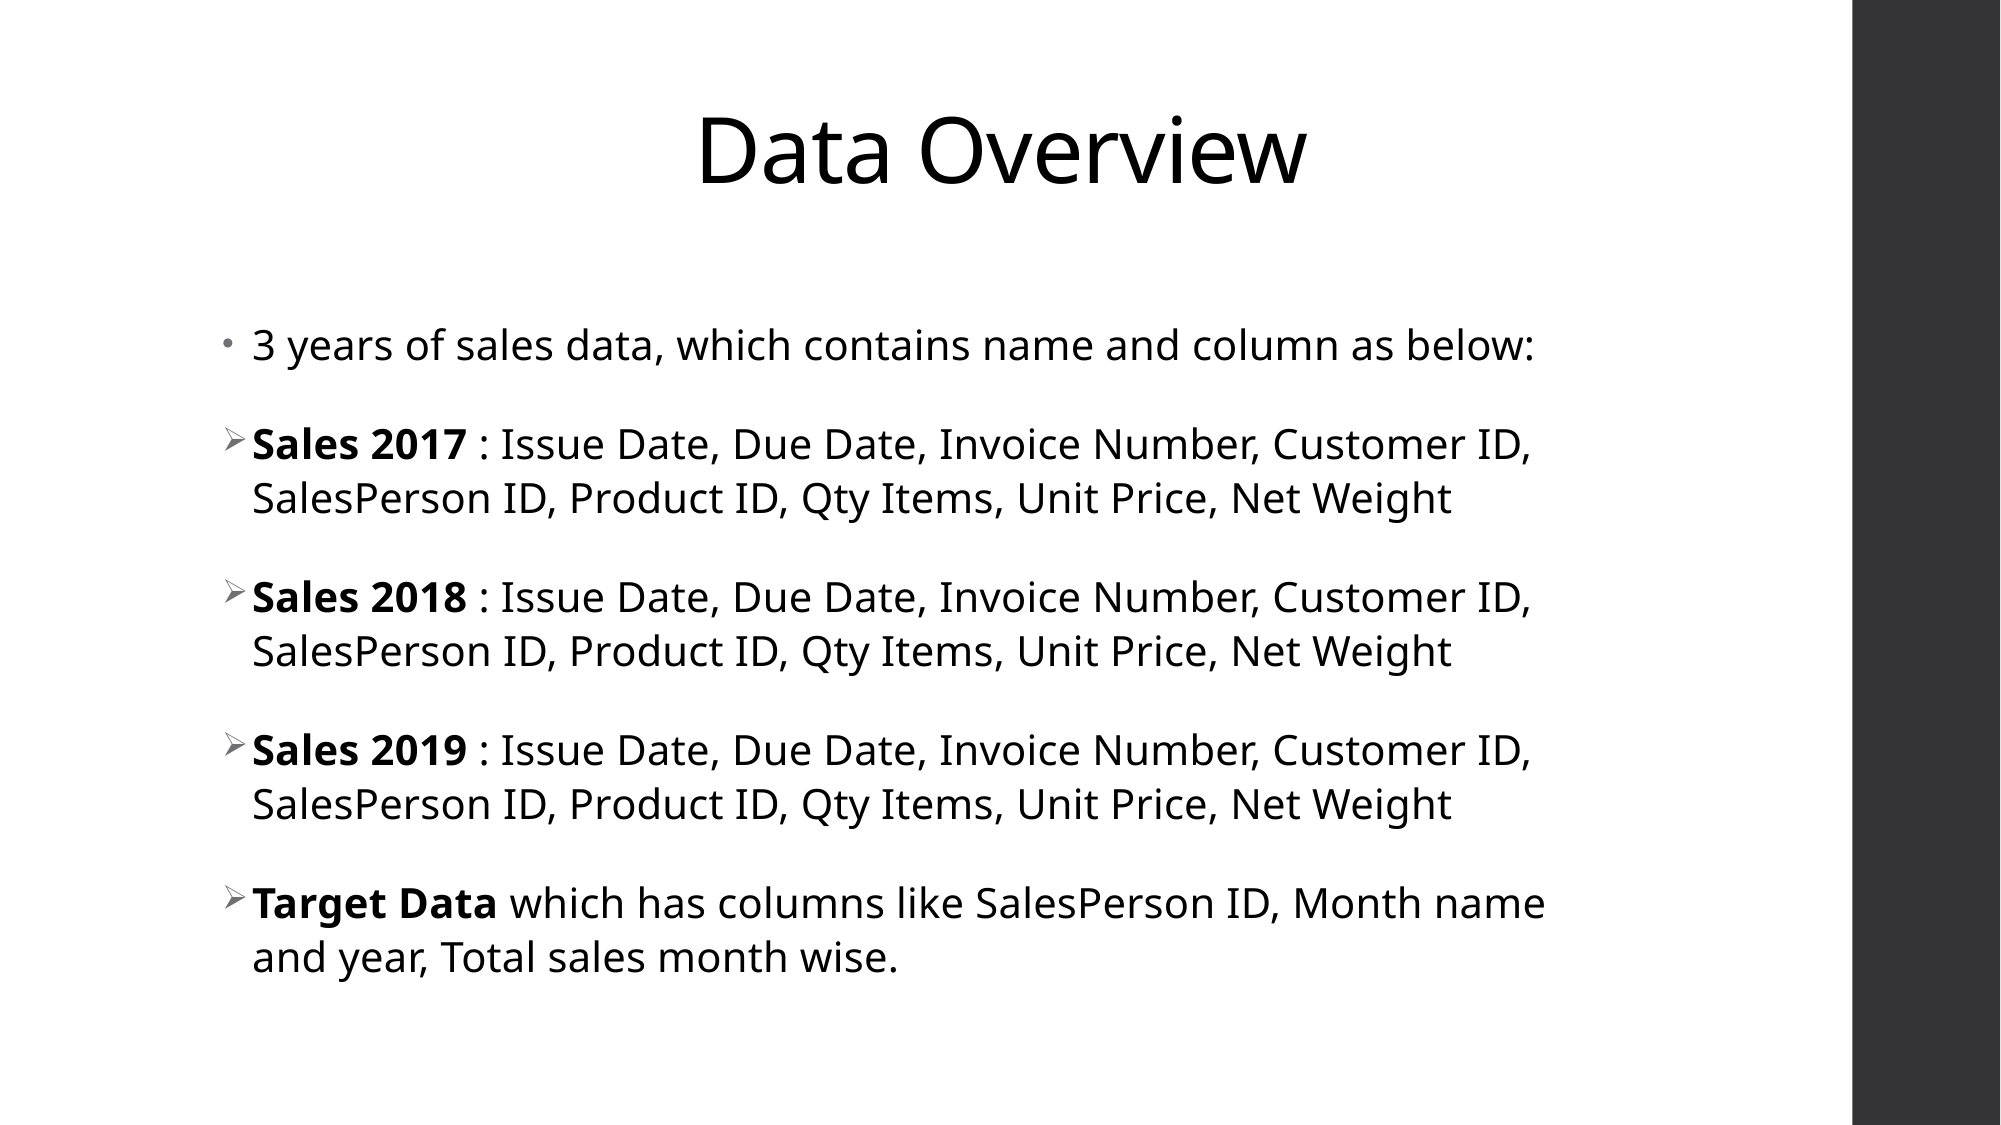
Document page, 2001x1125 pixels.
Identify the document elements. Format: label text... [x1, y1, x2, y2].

title Data Overview [206, 60, 1797, 212]
list 3 years of sales data, which contains name and column as below: Sales 2017 : Issue Date, Due Date, Invoice Number, Customer ID, SalesPerson ID, Product ID, Qty Items, Unit Price, Net Weight Sales 2018 : Issue Date, Due Date, Invoice Number, Customer ID, SalesPerson ID, Product ID, Qty Items, Unit Price, Net Weight Sales 2019 : Issue Date, Due Date, Invoice Number, Customer ID, SalesPerson ID, Product ID, Qty Items, Unit Price, Net Weight Target Data which has columns like SalesPerson ID, Month name and year, Total sales month wise. [206, 307, 1617, 1022]
